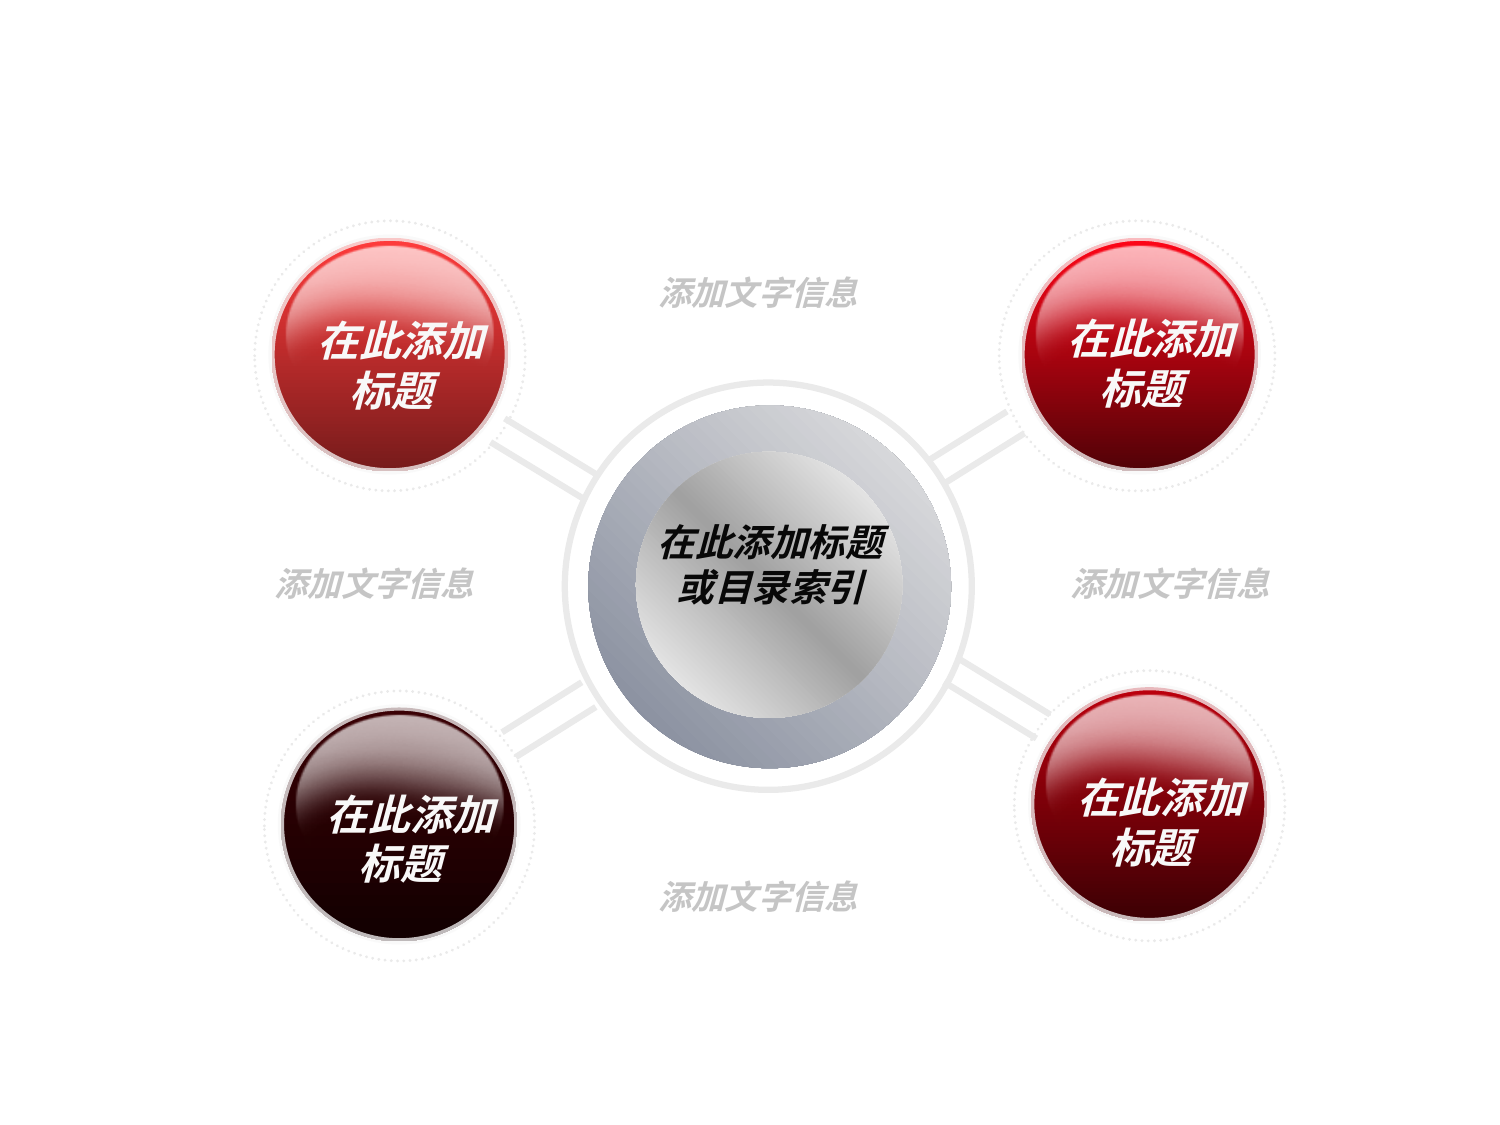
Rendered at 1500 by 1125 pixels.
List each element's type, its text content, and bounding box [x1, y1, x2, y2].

picture [274, 696, 523, 910]
text_box 添加文字信息 [1028, 555, 1313, 611]
text_box [1268, 313, 1275, 399]
text_box 添加文字信息 [232, 555, 517, 611]
text_box [254, 321, 259, 390]
picture [1024, 676, 1273, 890]
picture [264, 226, 513, 440]
text_box [1277, 760, 1285, 852]
text_box [564, 382, 972, 790]
text_box [366, 690, 433, 695]
text_box [1102, 220, 1172, 225]
text_box [356, 220, 424, 225]
text_box 添加文字信息 [616, 265, 901, 320]
text_box [300, 918, 499, 961]
text_box [999, 305, 1009, 406]
text_box [1049, 897, 1250, 941]
text_box [291, 448, 489, 491]
text_box [1119, 670, 1180, 674]
text_box [1014, 770, 1019, 842]
text_box 添加文字信息 [616, 869, 901, 924]
text_box [1036, 448, 1238, 491]
text_box [527, 781, 535, 871]
picture [1014, 226, 1263, 440]
text_box [264, 790, 269, 862]
text_box [518, 312, 526, 400]
